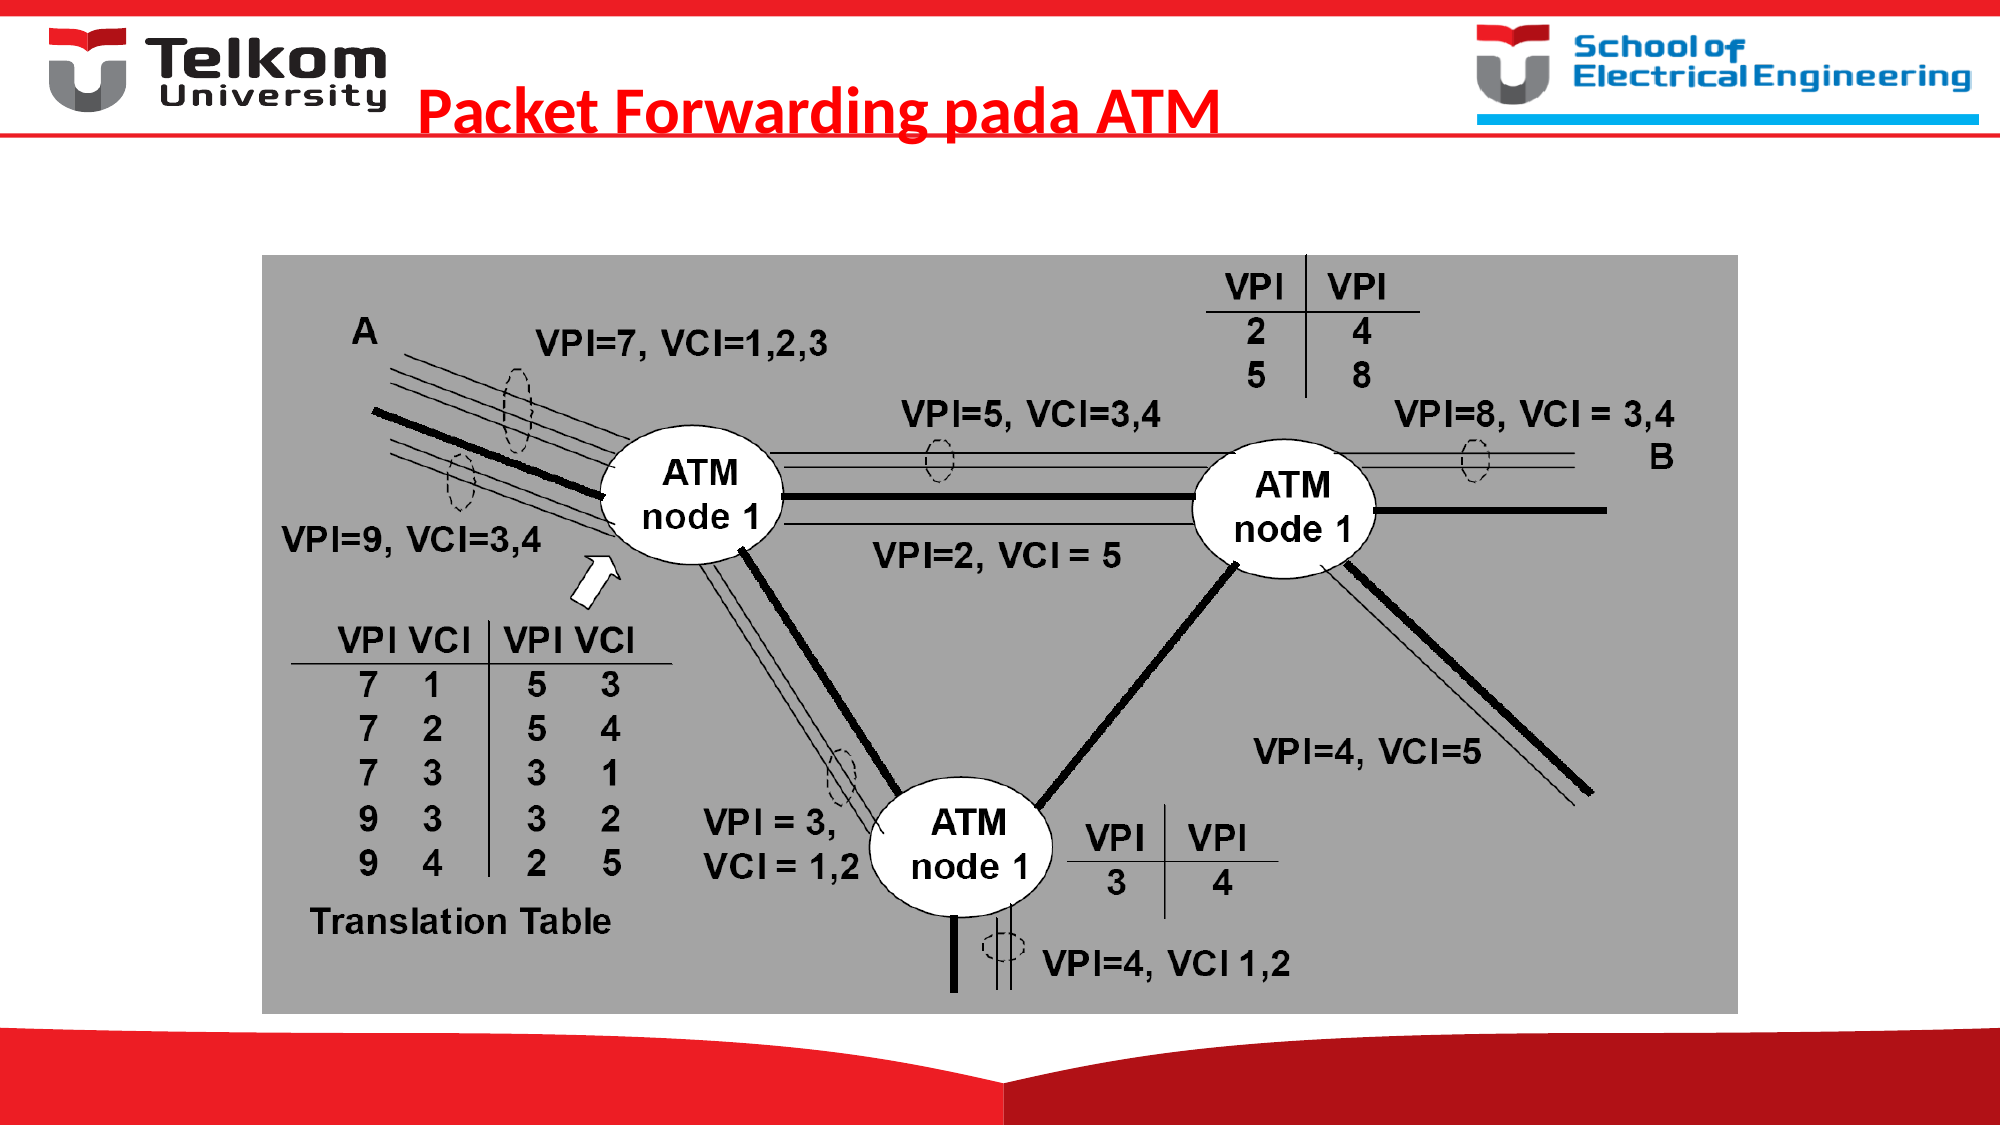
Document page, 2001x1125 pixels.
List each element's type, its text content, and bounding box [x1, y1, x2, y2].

title Packet Forwarding pada ATM [402, 15, 1578, 209]
picture [1578, 24, 1979, 114]
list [262, 254, 1738, 1014]
